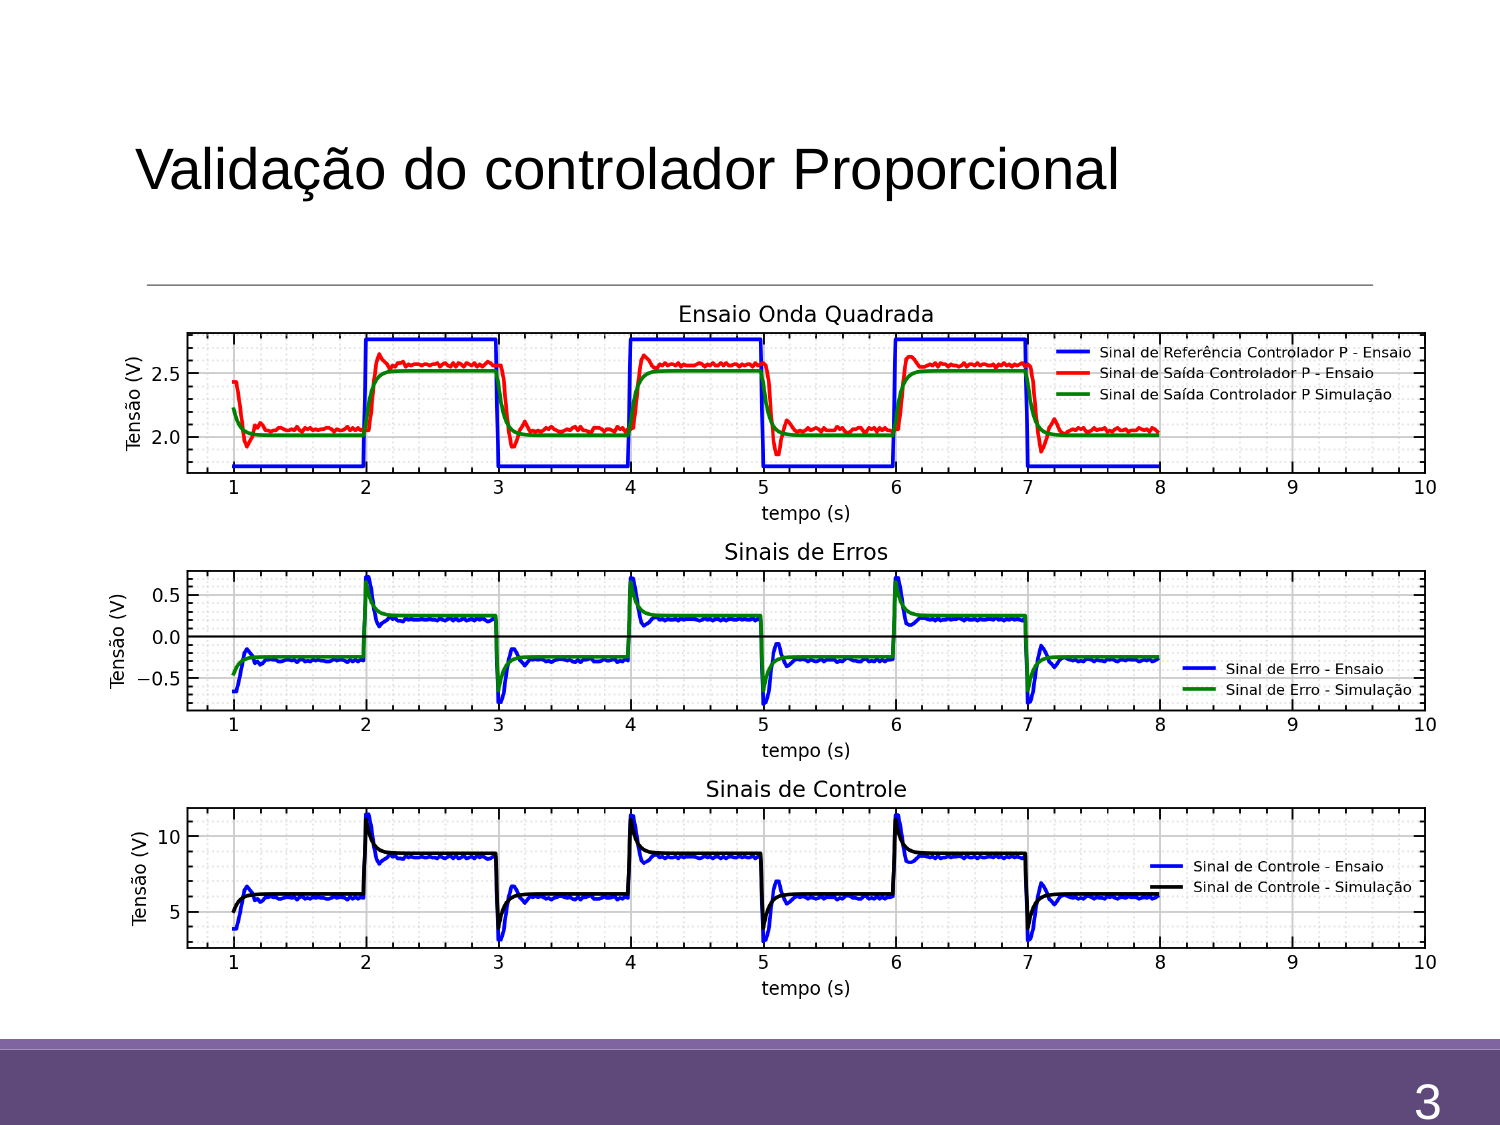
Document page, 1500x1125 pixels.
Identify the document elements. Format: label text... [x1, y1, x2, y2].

picture [103, 297, 1444, 1006]
text_box 3 [1399, 1061, 1500, 1125]
text_box Validação do controlador Proporcional [135, 46, 1373, 285]
